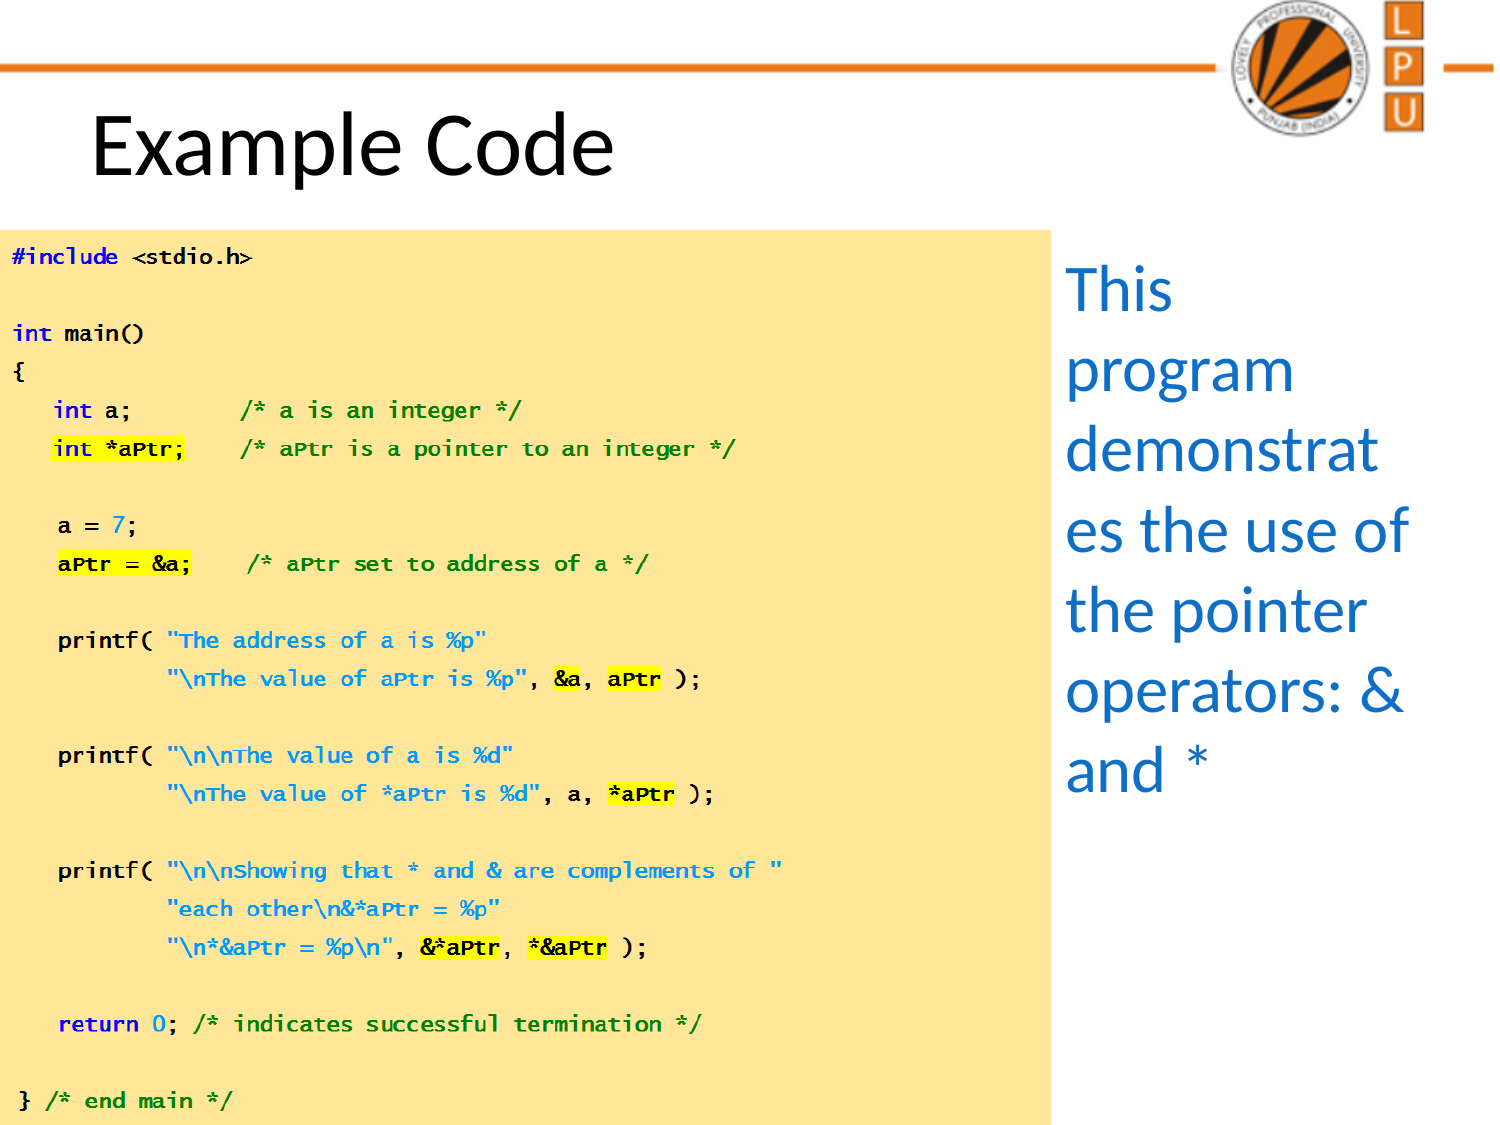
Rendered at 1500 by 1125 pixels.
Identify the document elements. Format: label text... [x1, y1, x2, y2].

list This program demonstrates the use of the pointer operators: & and * [1057, 237, 1425, 1005]
picture [0, 0, 1497, 155]
picture [0, 229, 1053, 1125]
title Example Code [75, 45, 1425, 233]
